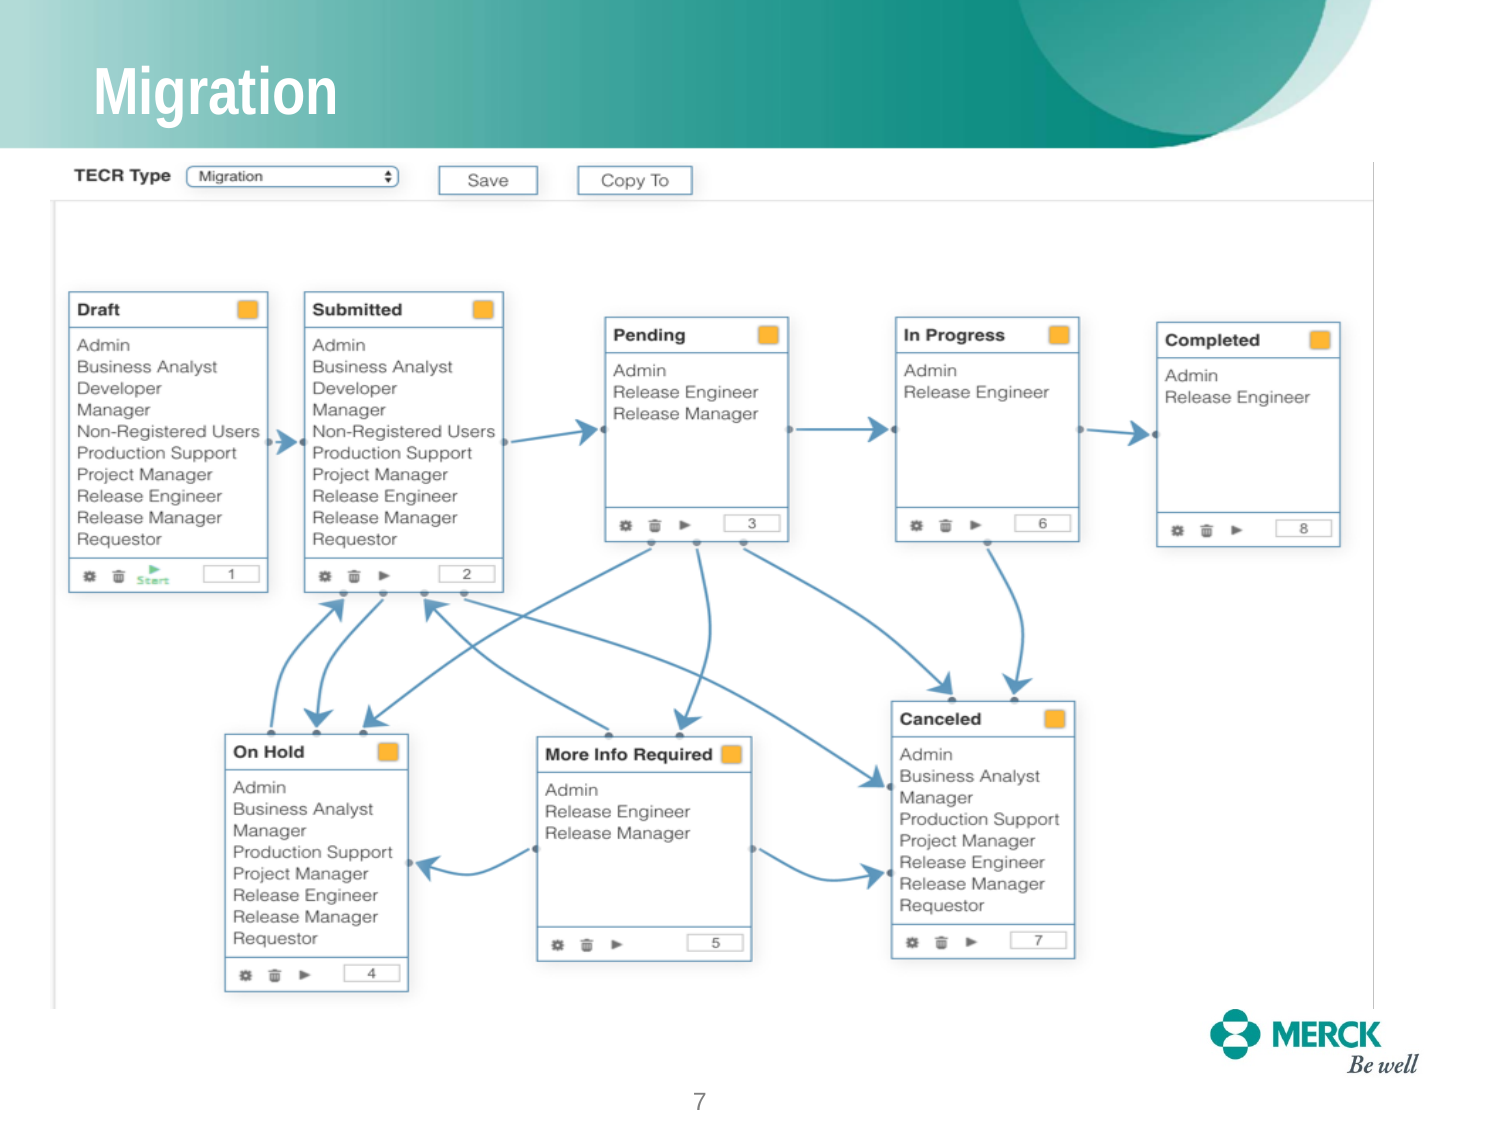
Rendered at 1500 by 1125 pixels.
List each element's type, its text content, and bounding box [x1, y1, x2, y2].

title Migration [78, 45, 1429, 131]
picture [49, 162, 1433, 1087]
picture [0, 0, 1496, 150]
